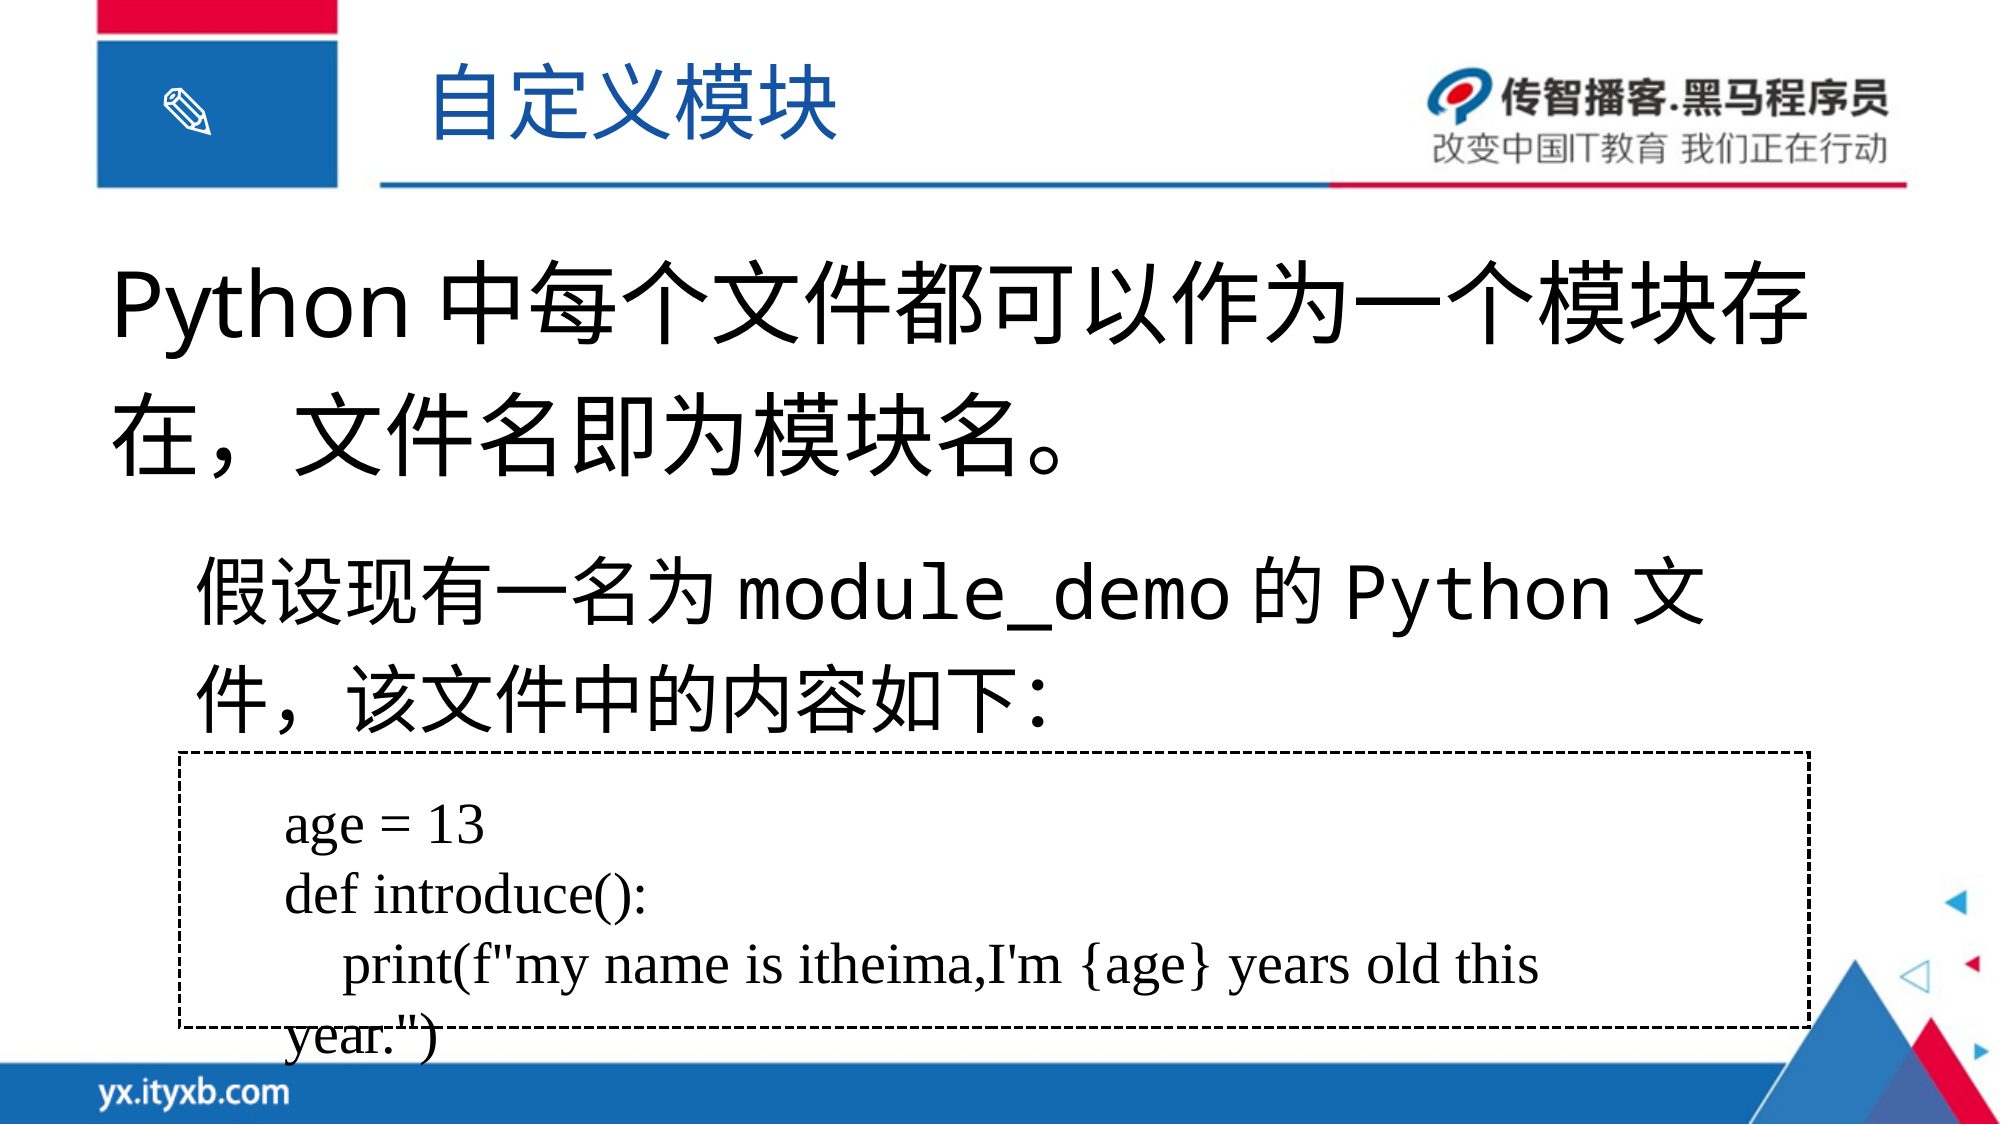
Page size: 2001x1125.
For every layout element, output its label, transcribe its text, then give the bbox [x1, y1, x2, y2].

text_box [179, 752, 1810, 1028]
text_box 假设现有一名为module_demo的Python文件，该文件中的内容如下： [179, 518, 1809, 750]
text_box age = 13 def introduce(): print(f"my name is itheima,I'm {age} years old this year.") [269, 777, 1719, 1073]
picture [0, 0, 2000, 1124]
text_box Python中每个文件都可以作为一个模块存在，文件名即为模块名。 [94, 216, 1912, 496]
text_box 自定义模块 [409, 43, 1292, 158]
